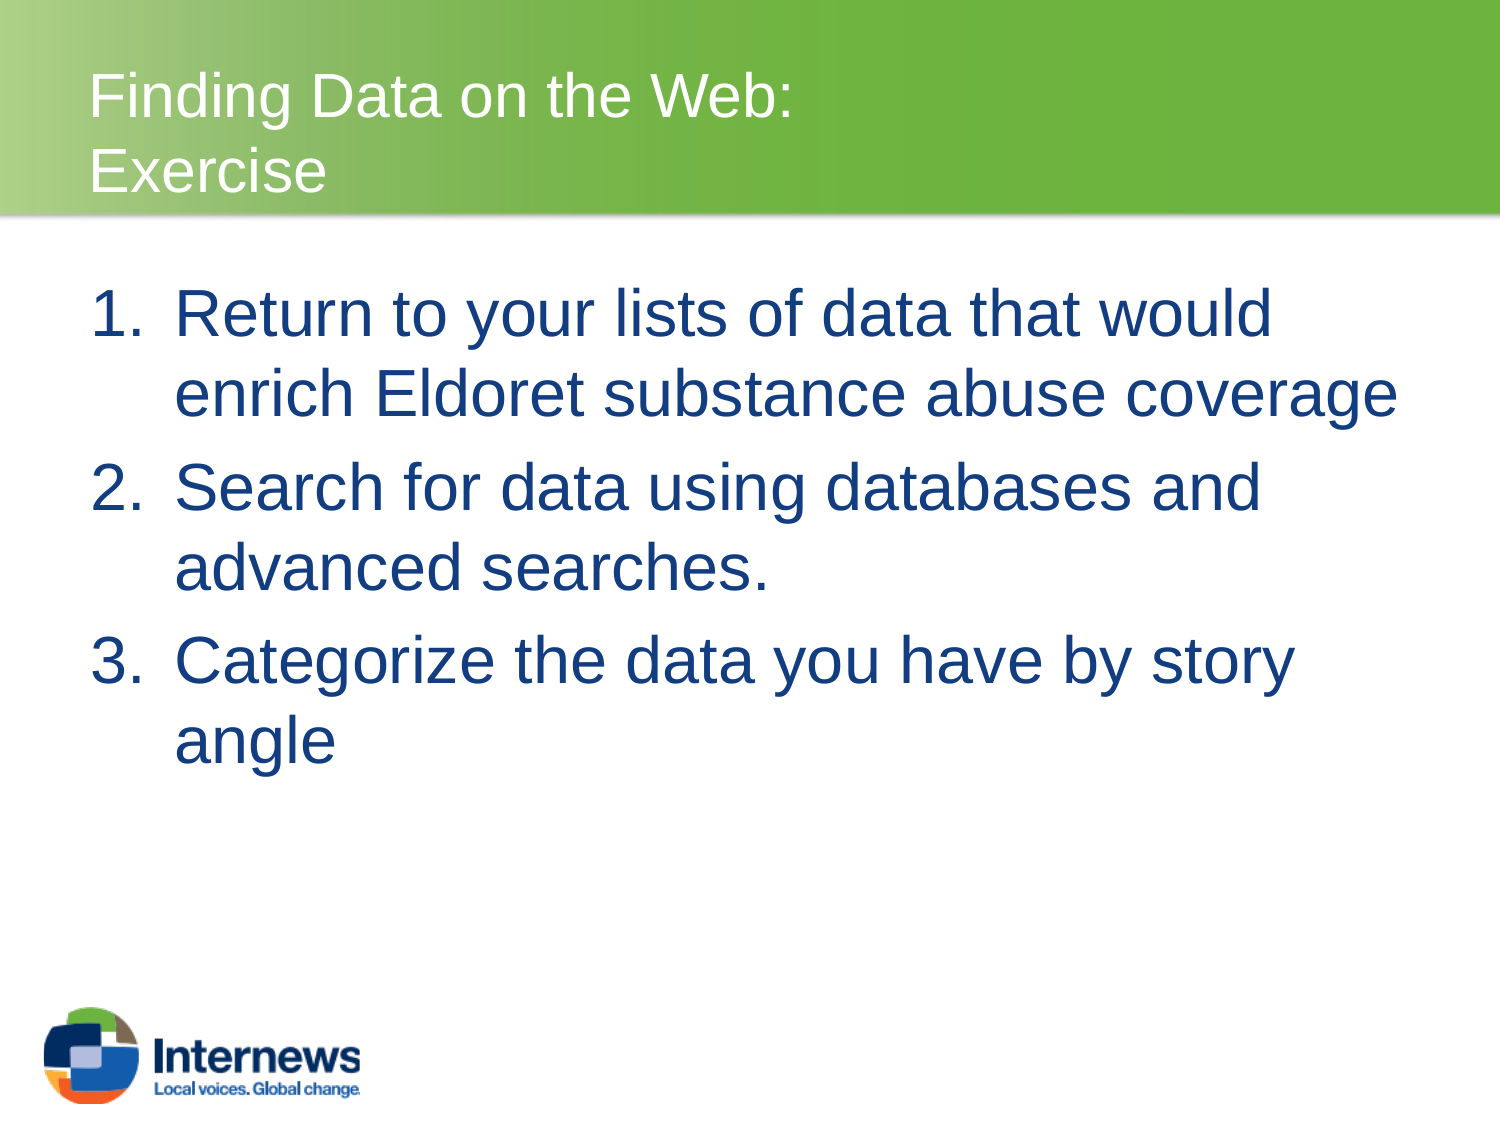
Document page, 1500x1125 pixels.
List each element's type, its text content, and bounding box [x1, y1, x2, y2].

picture [0, 0, 1500, 263]
title Finding Data on the Web: Exercise [73, 36, 1013, 224]
list Return to your lists of data that would enrich Eldoret substance abuse coverage Search for data using databases and advanced searches. Categorize the data you have by story angle [75, 262, 1425, 1005]
